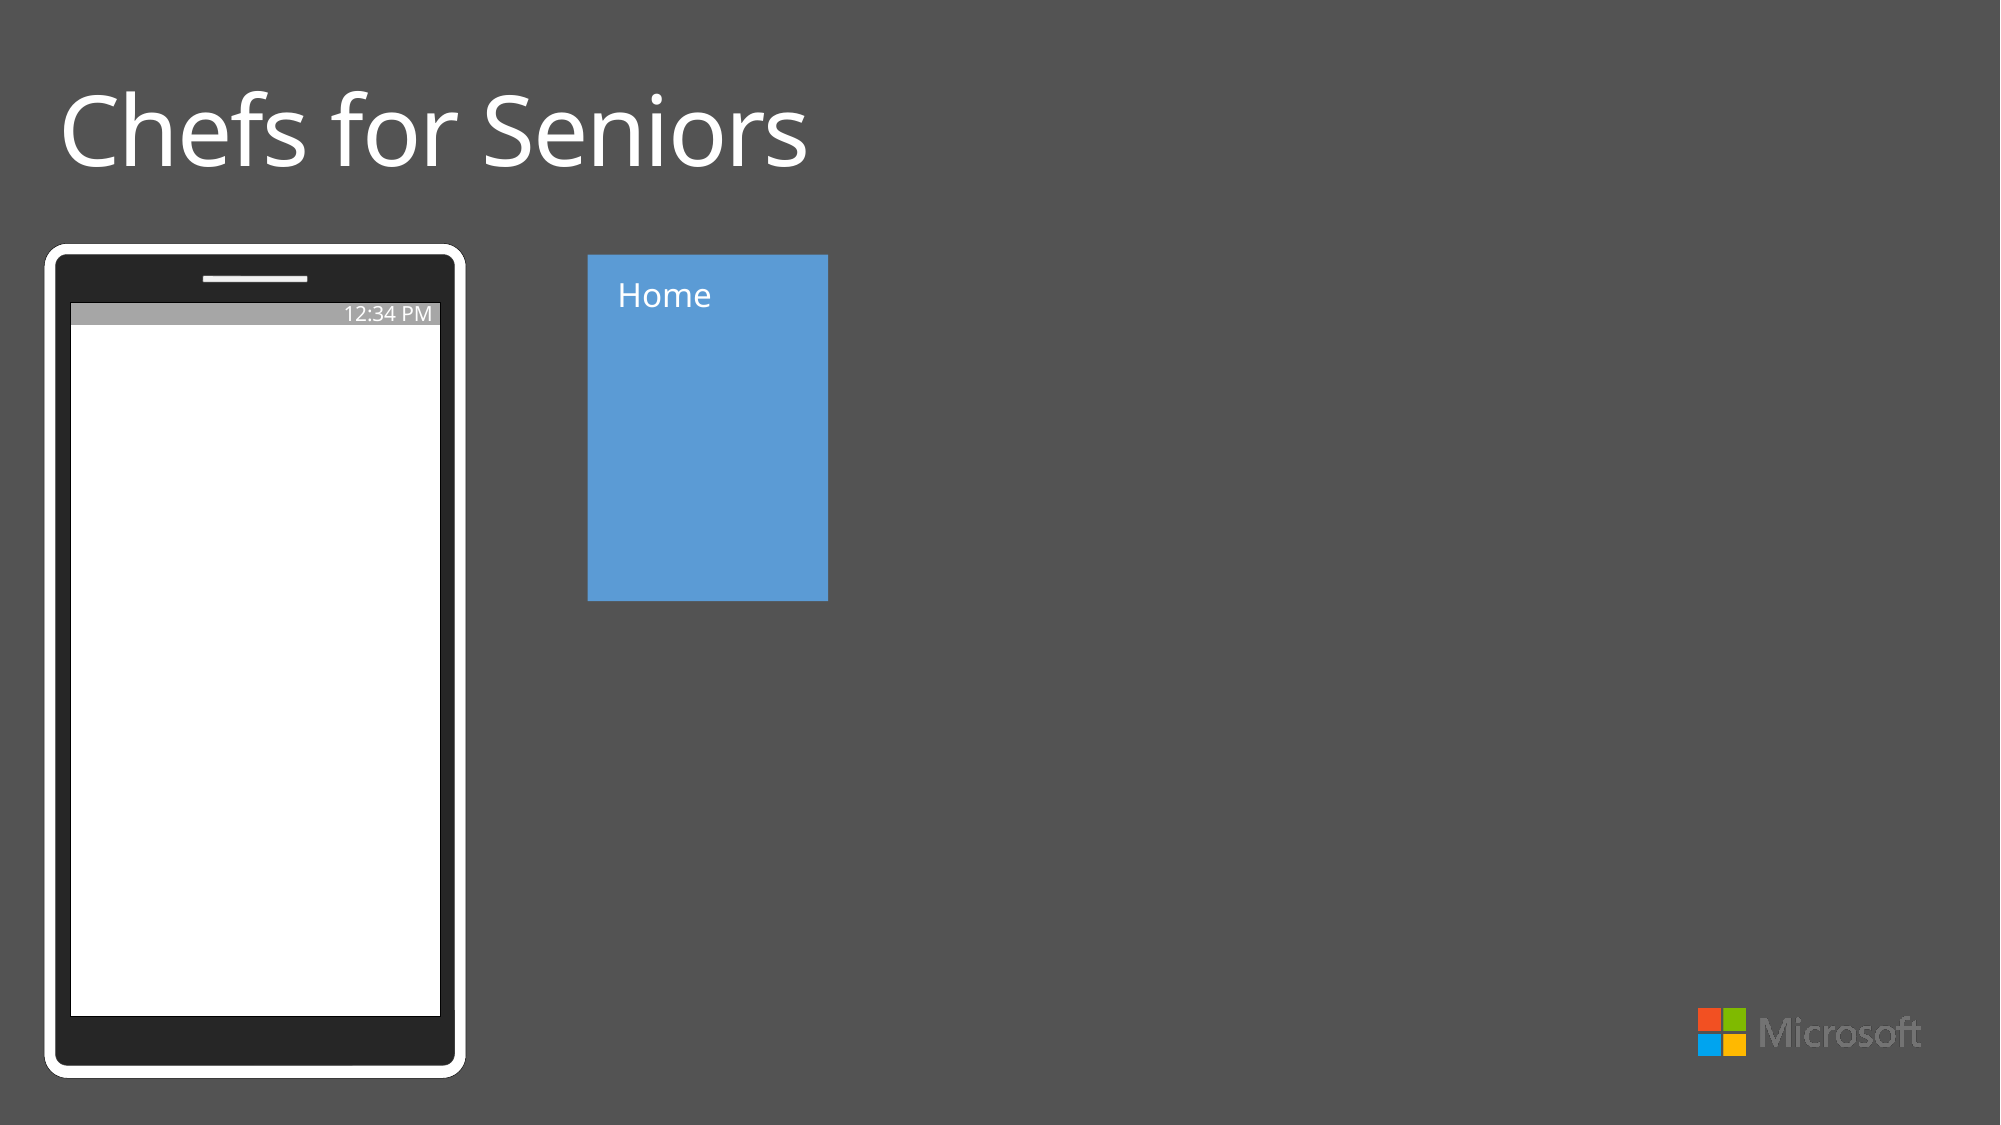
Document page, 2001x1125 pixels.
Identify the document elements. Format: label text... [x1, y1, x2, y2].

text_box Home [587, 254, 829, 602]
picture [1698, 1008, 1921, 1056]
title Chefs for Seniors [44, 47, 1957, 196]
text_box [43, 243, 467, 1079]
